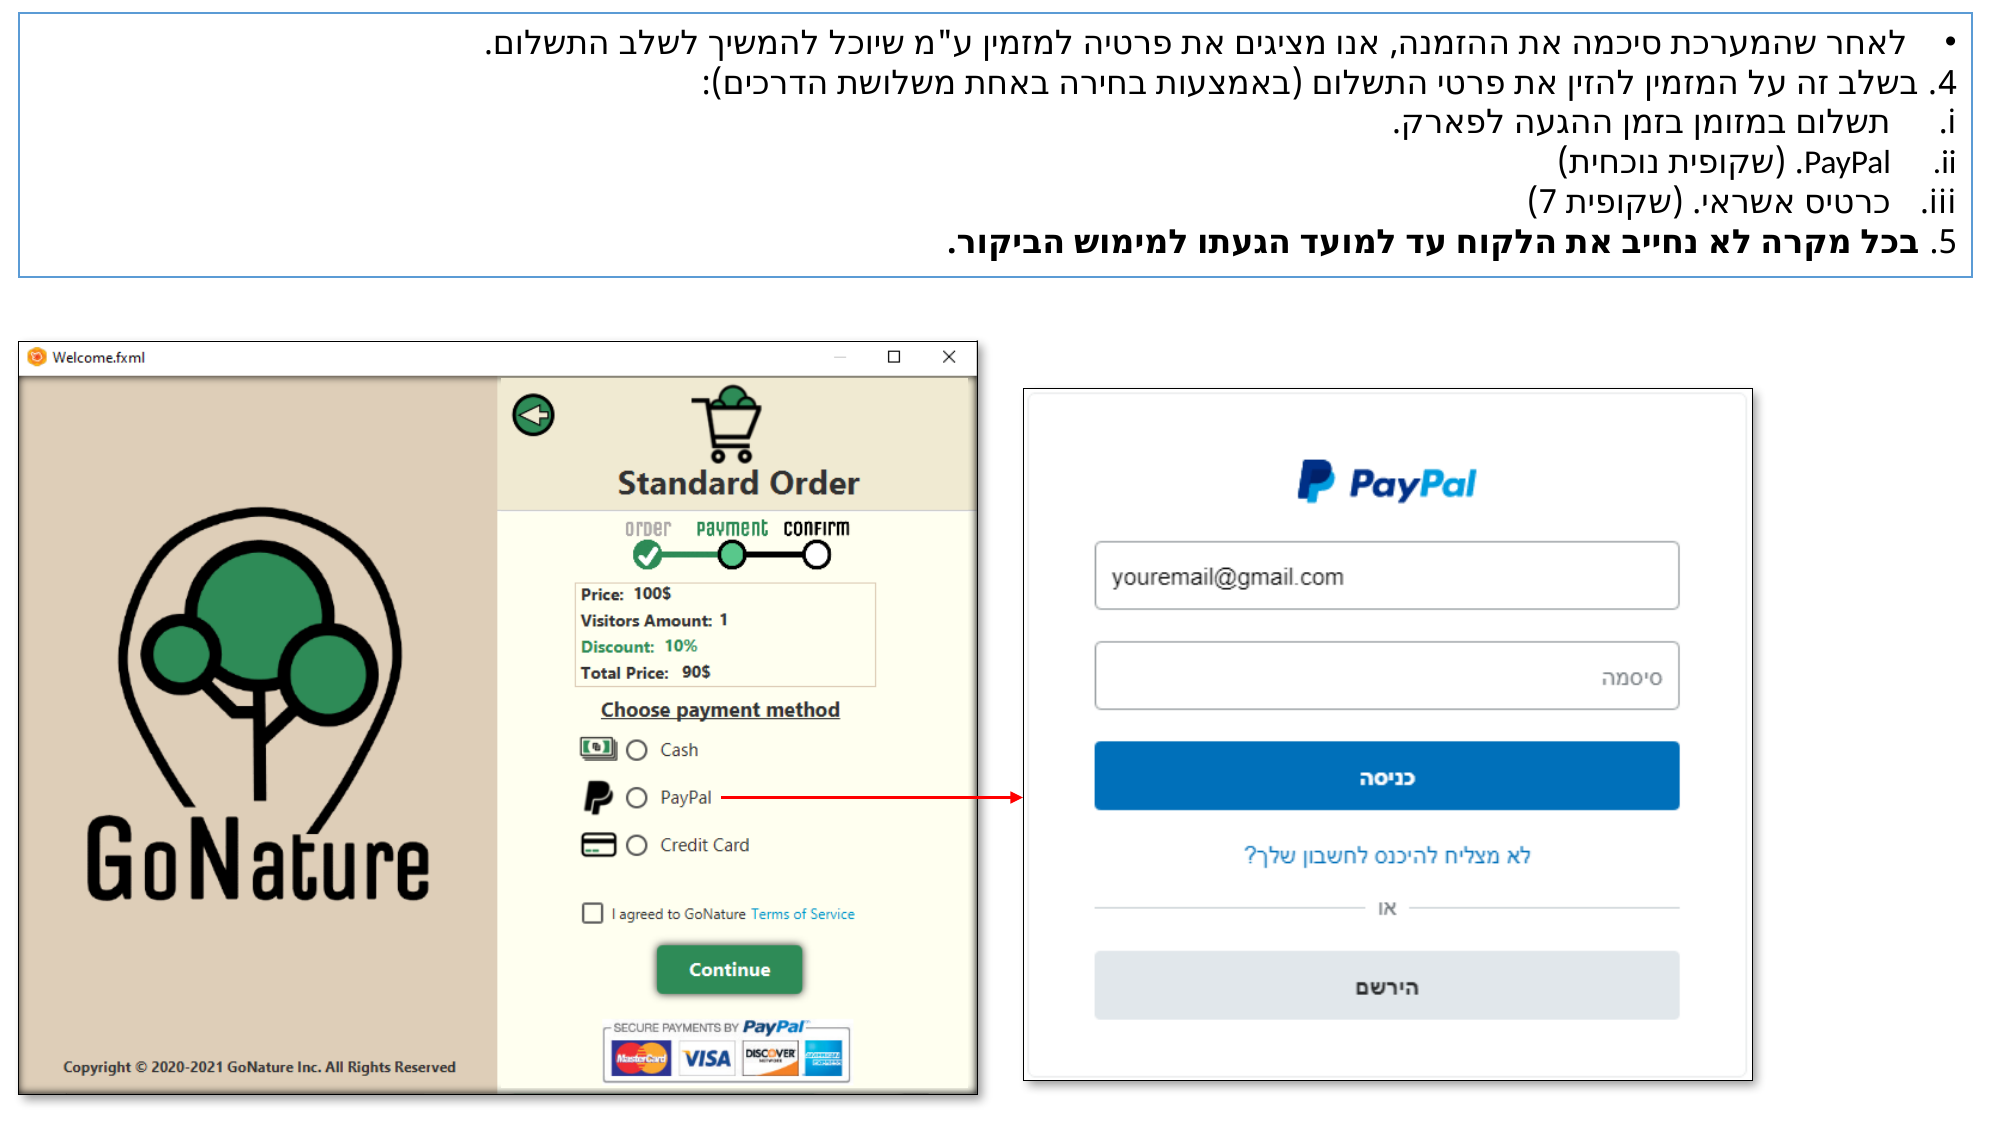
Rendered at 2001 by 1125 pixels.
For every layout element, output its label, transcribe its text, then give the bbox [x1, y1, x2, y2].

picture [1023, 388, 1752, 1081]
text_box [18, 340, 978, 1095]
text_box לאחר שהמערכת סיכמה את ההזמנה, אנו מציגים את פרטיה למזמין ע"מ שיוכל להמשיך לשלב התשלום. 4. בשלב זה על המזמין להזין את פרטי התשלום (באמצעות בחירה באחת משלושת הדרכים): תשלום במזומן בזמן ההגעה לפארק. PayPal. (שקופית נוכחית) כרטיס אשראי. (שקופית 7) 5. בכל מקרה לא נחייב את הלקוח עד למועד הגעתו למימוש הביקור. [18, 12, 1973, 278]
